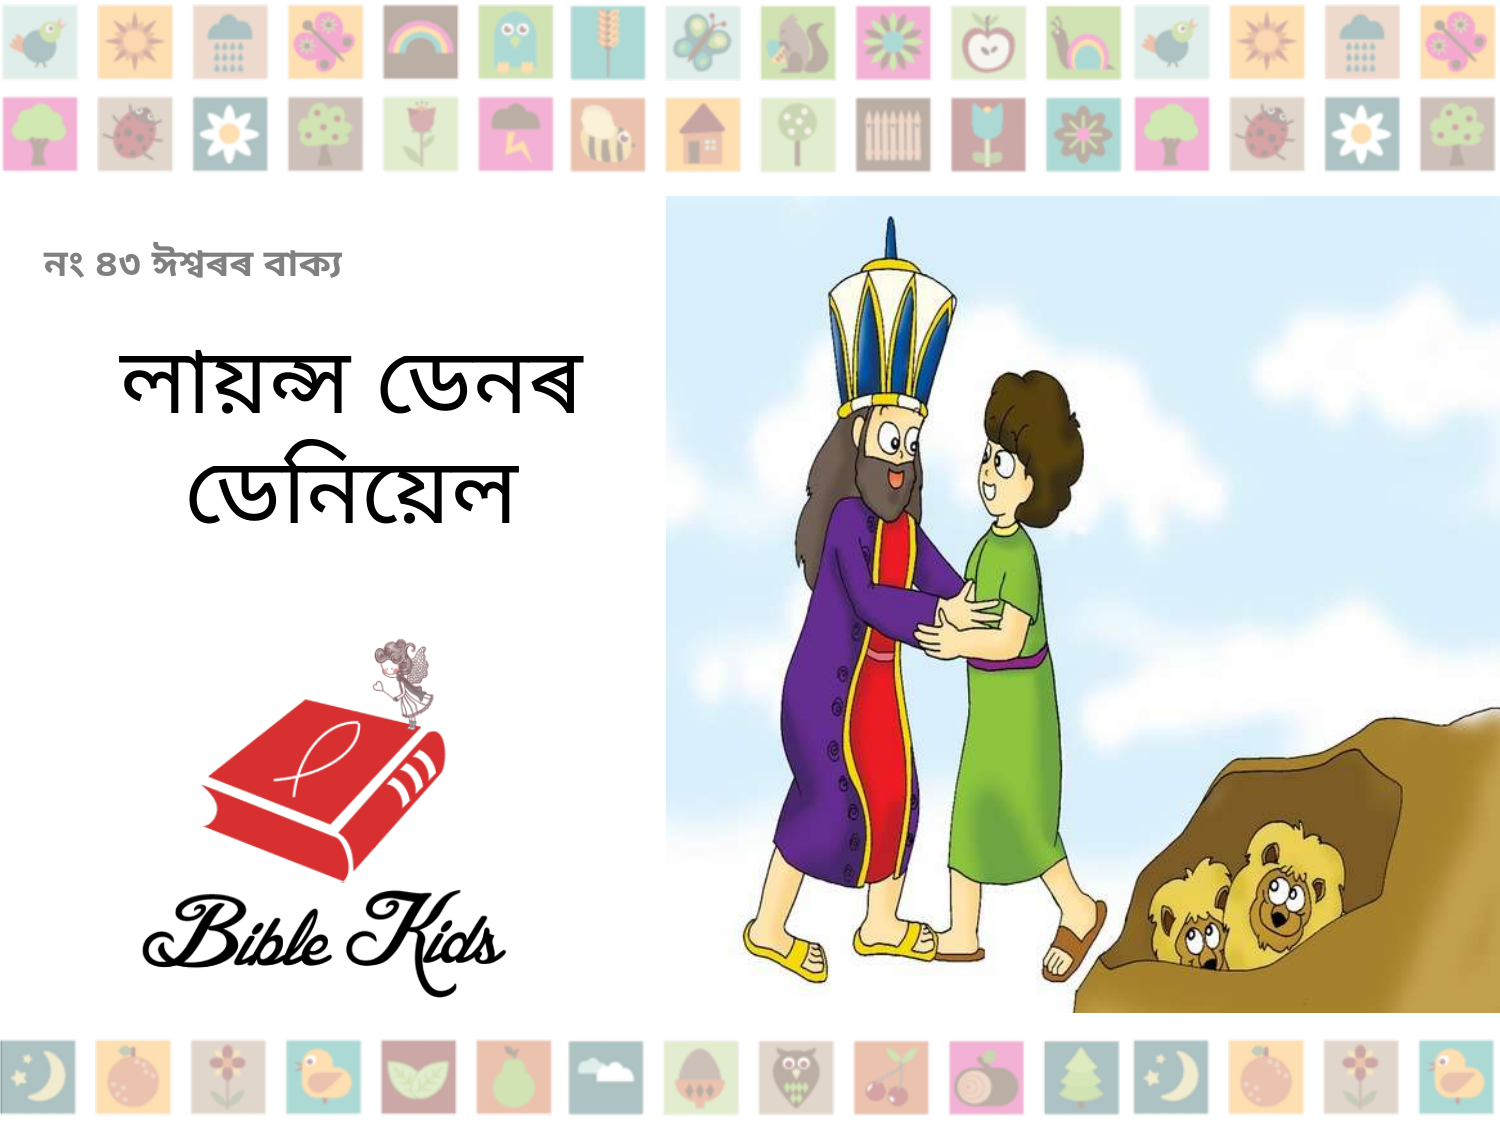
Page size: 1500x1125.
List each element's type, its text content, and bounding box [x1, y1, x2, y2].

text_box লায়ন্স ডেনৰ ডেনিয়েল [29, 314, 661, 550]
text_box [0, 1028, 1500, 1118]
picture [666, 195, 1500, 1014]
text_box নং ৪৩ ঈশ্বৰৰ বাক্য [29, 231, 561, 292]
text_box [0, 3, 1500, 181]
picture [117, 600, 544, 1027]
